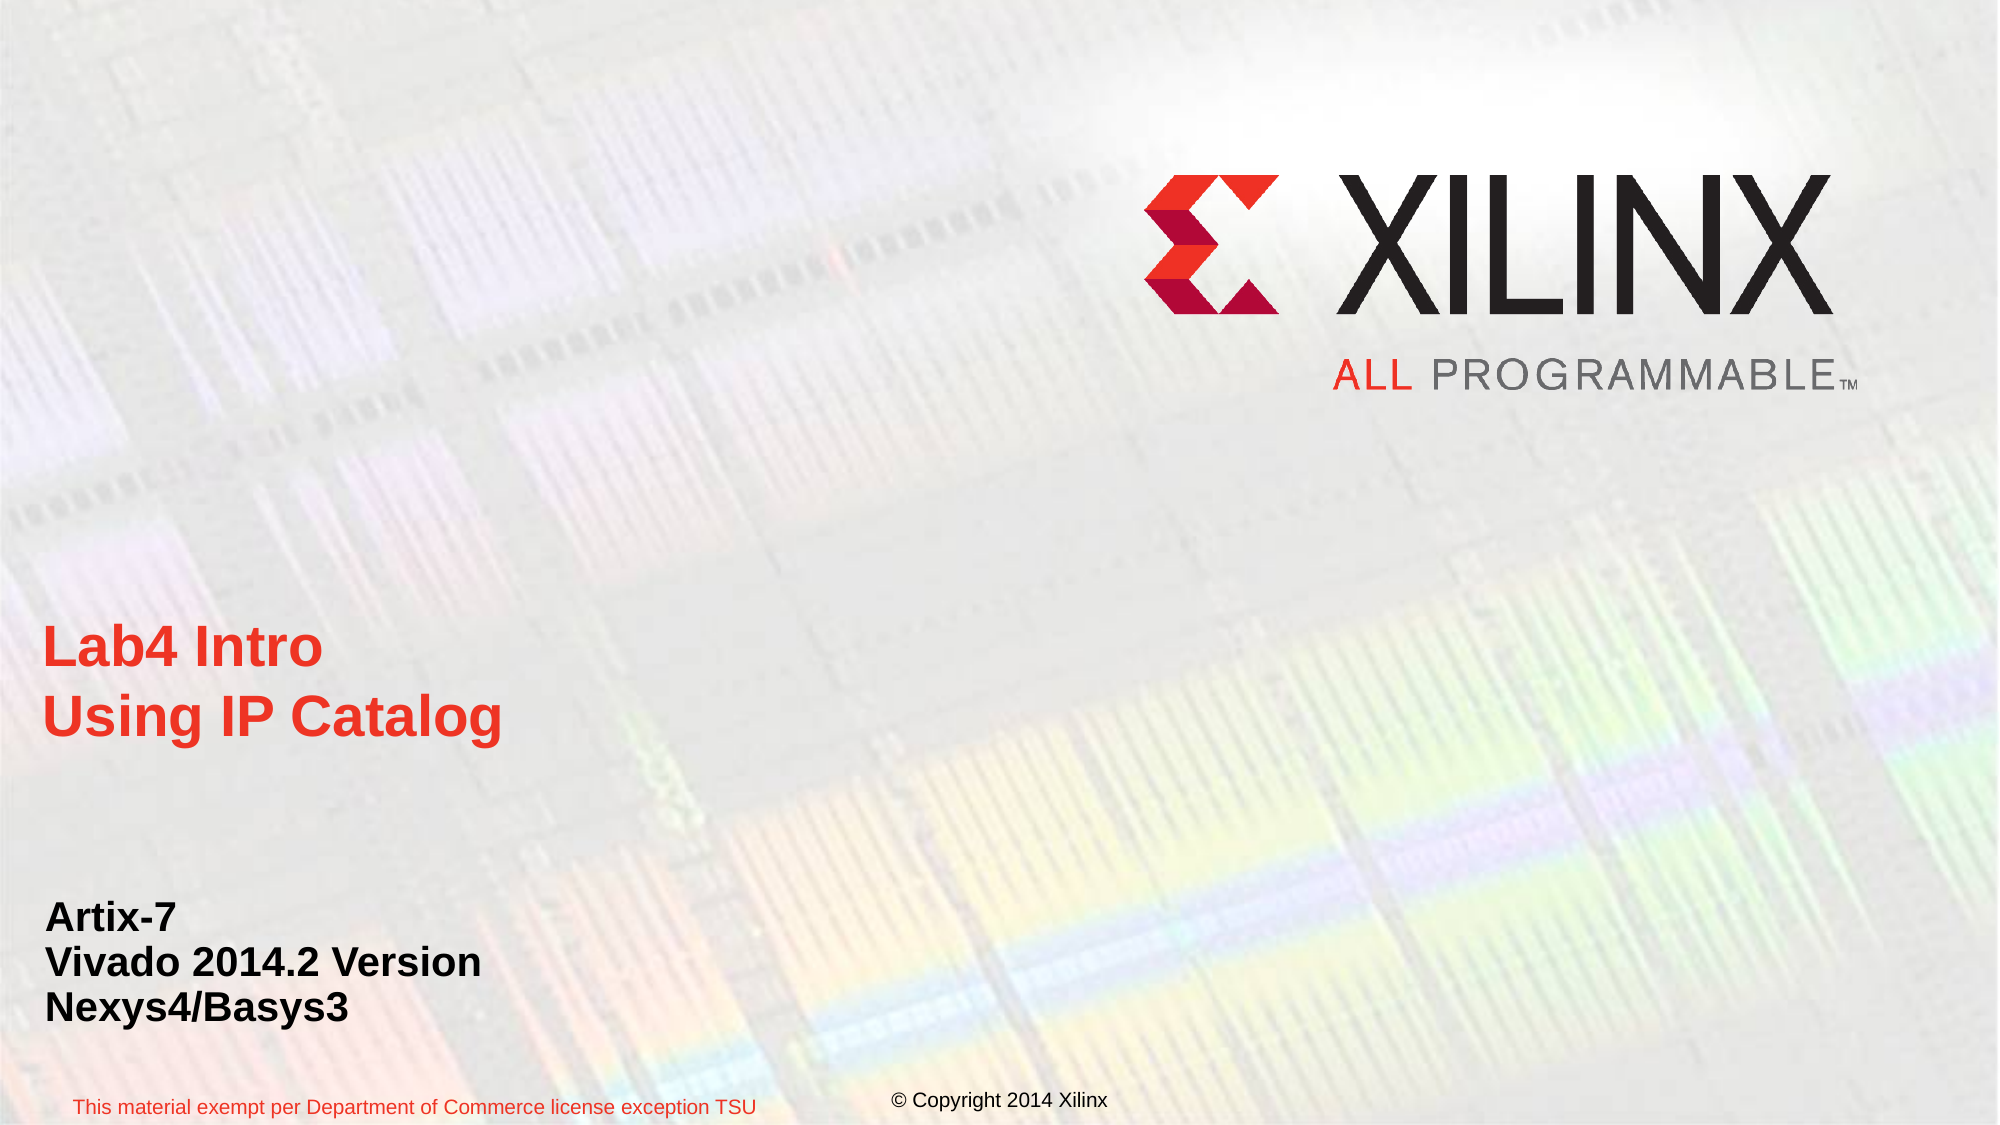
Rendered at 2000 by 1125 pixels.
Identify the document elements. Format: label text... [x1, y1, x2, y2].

footer © Copyright 2014 Xilinx [683, 1079, 1317, 1120]
picture [0, 0, 2000, 1125]
title Lab4 Intro Using IP Catalog [27, 600, 1193, 784]
subtitle Artix-7 Vivado 2014.2 Version Nexys4/Basys3 [29, 907, 1118, 1020]
